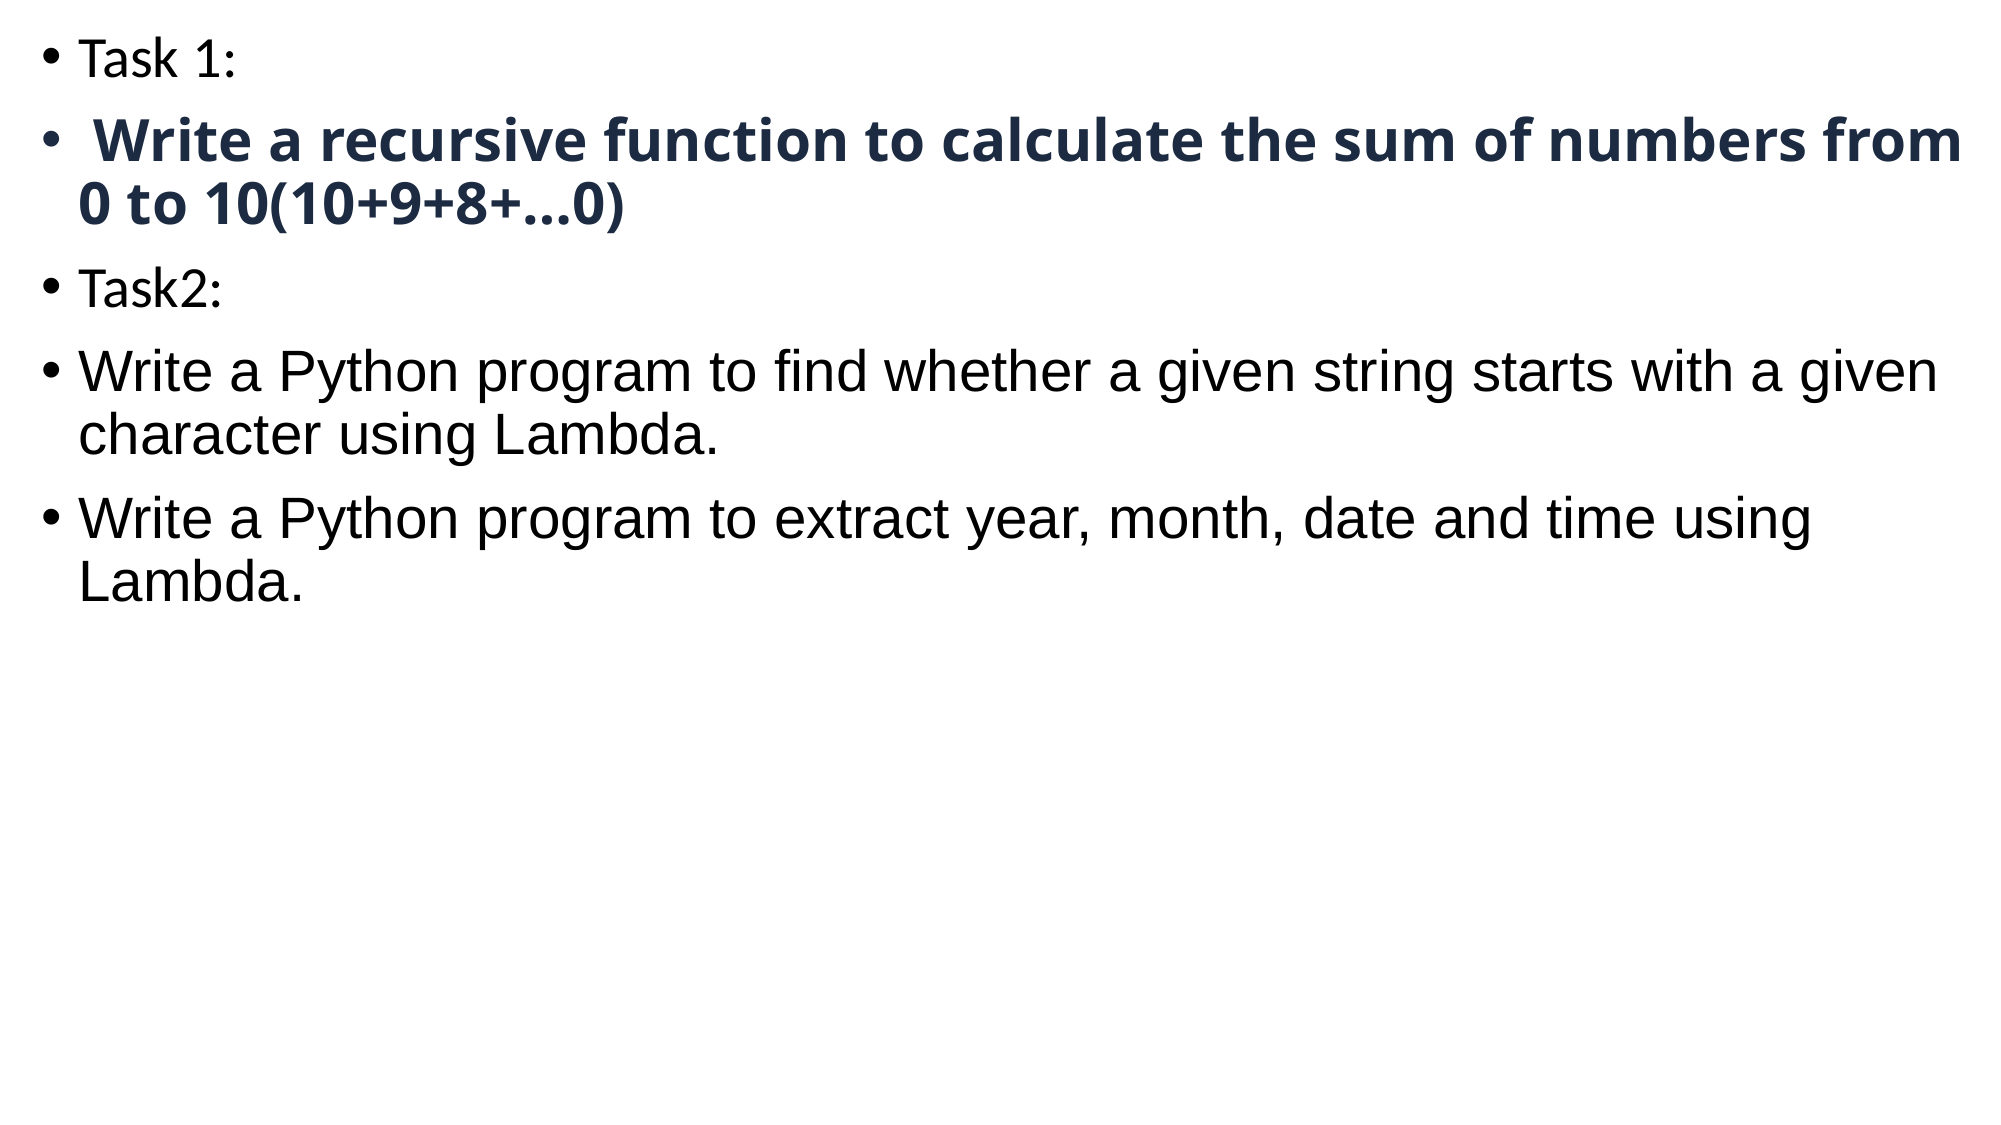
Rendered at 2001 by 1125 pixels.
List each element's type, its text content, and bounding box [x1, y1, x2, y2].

list Task 1: Write a recursive function to calculate the sum of numbers from 0 to 10(10+9+8+…0) Task2: Write a Python program to find whether a given string starts with a given character using Lambda. Write a Python program to extract year, month, date and time using Lambda. [26, 19, 1985, 1098]
